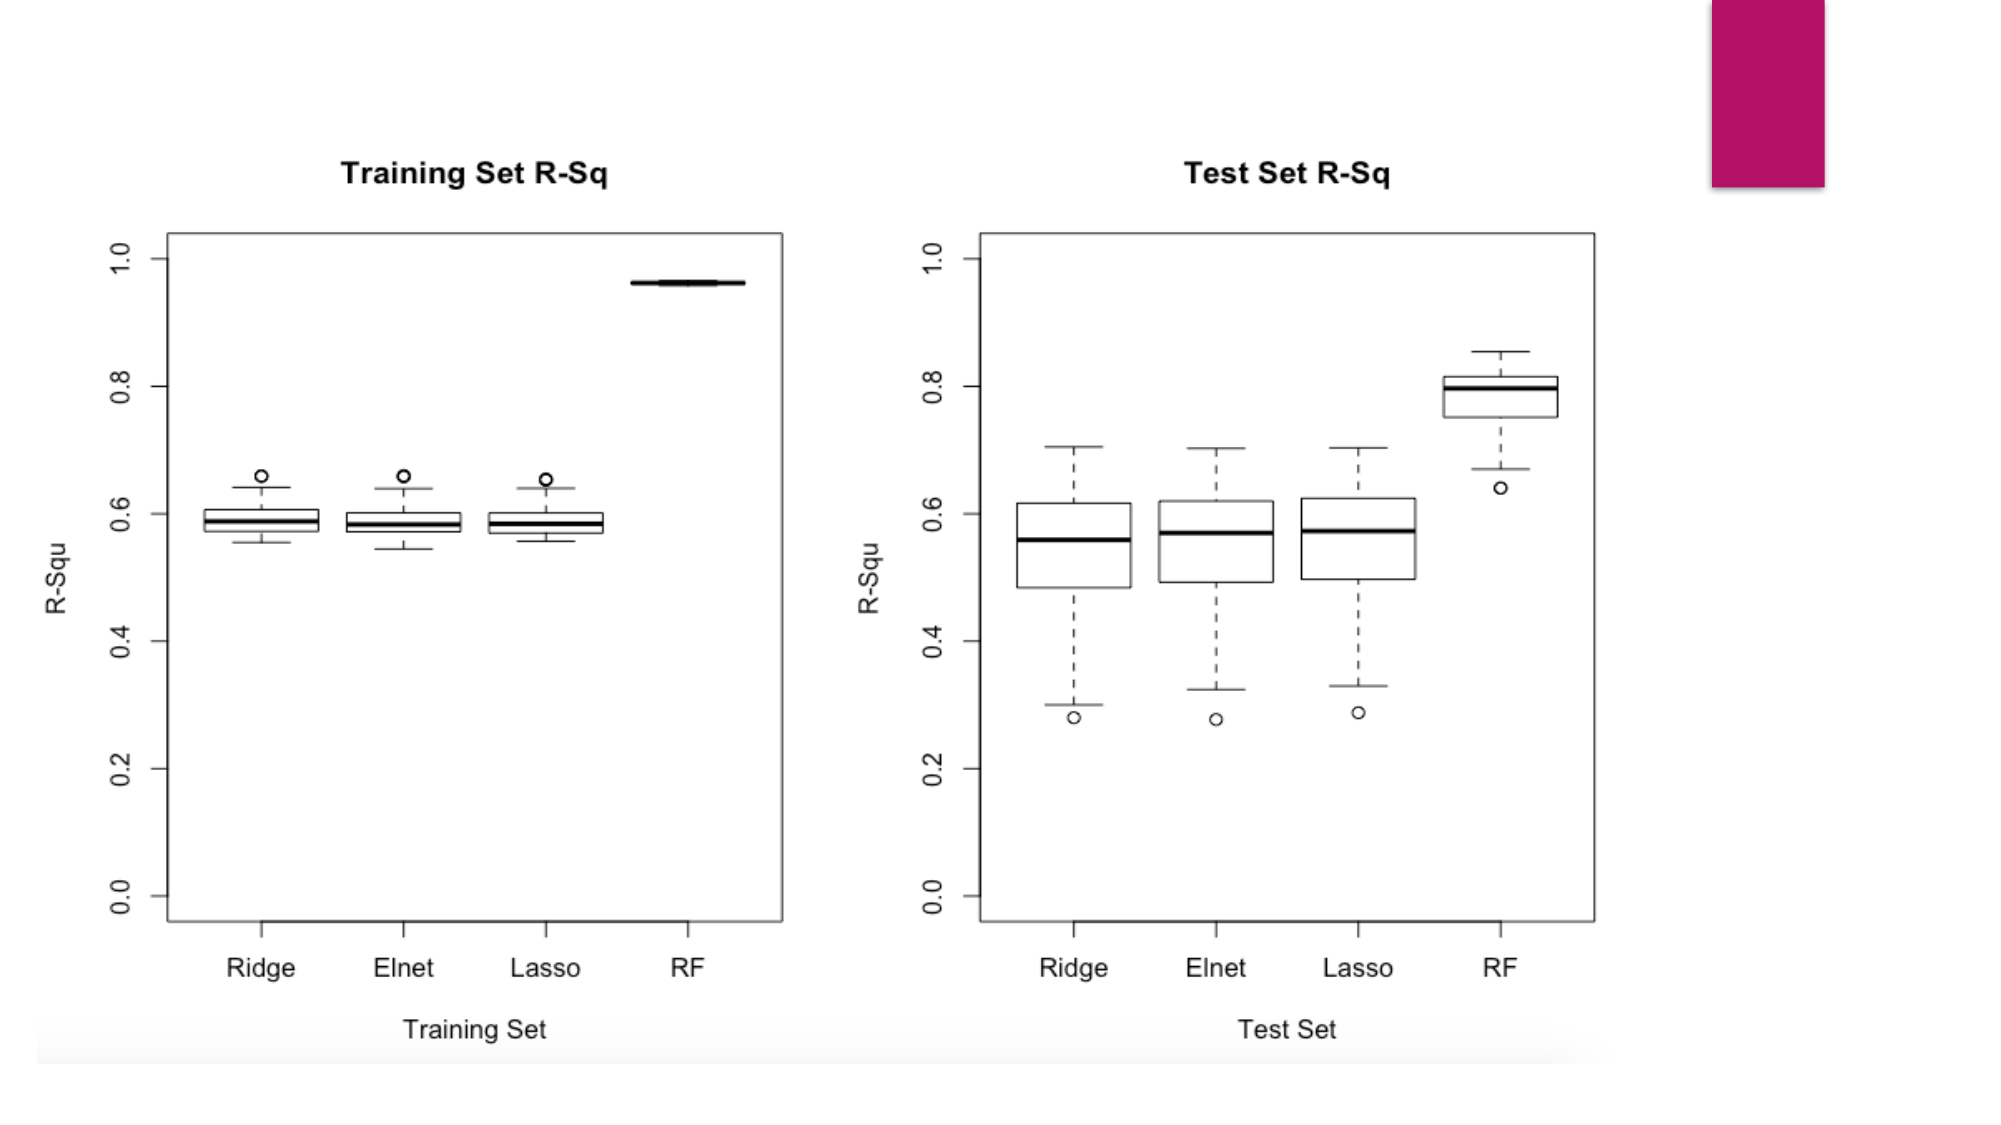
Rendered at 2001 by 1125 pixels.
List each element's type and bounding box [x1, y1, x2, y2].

picture [37, 114, 1632, 1065]
